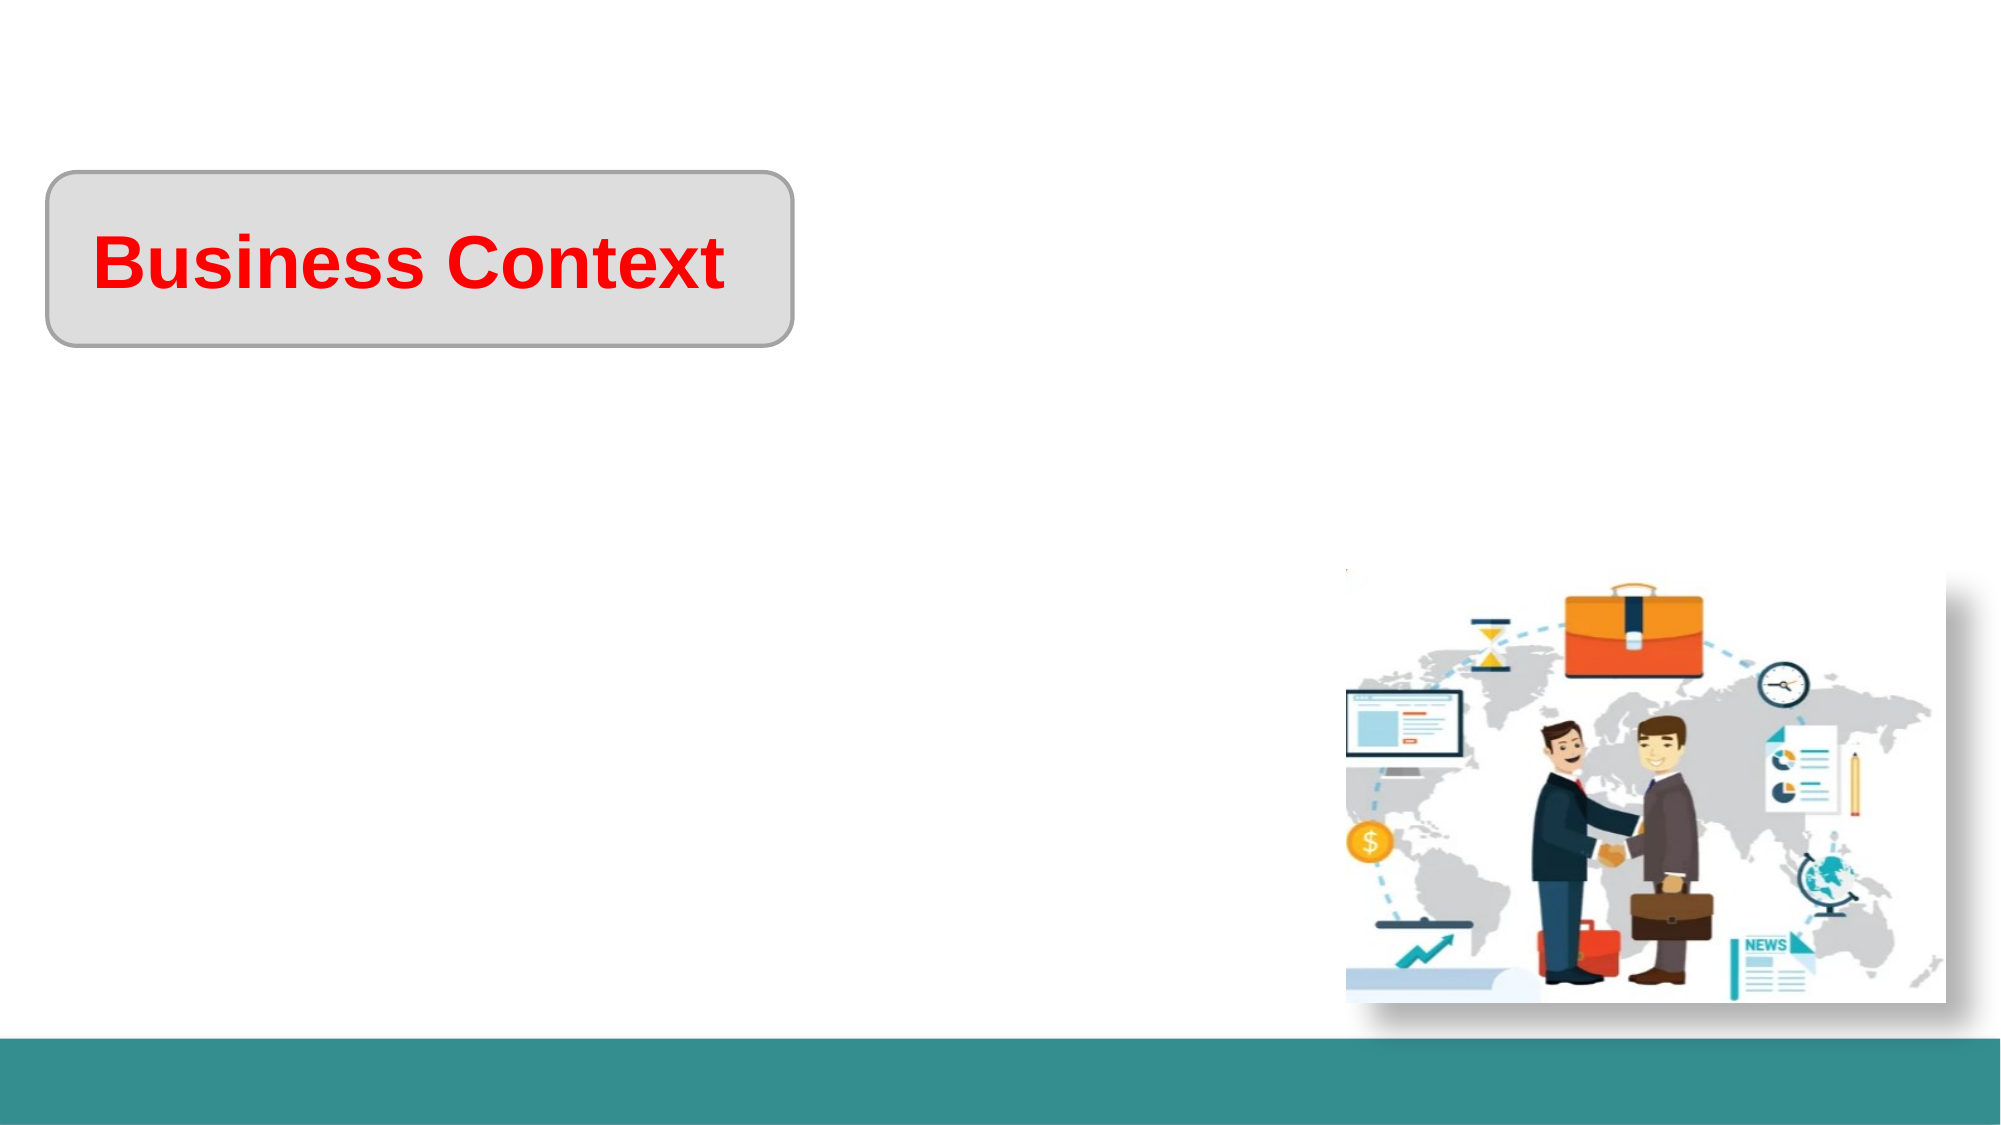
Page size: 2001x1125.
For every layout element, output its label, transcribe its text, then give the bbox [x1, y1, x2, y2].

text_box Business Context [45, 169, 795, 348]
picture [1346, 569, 1947, 1004]
